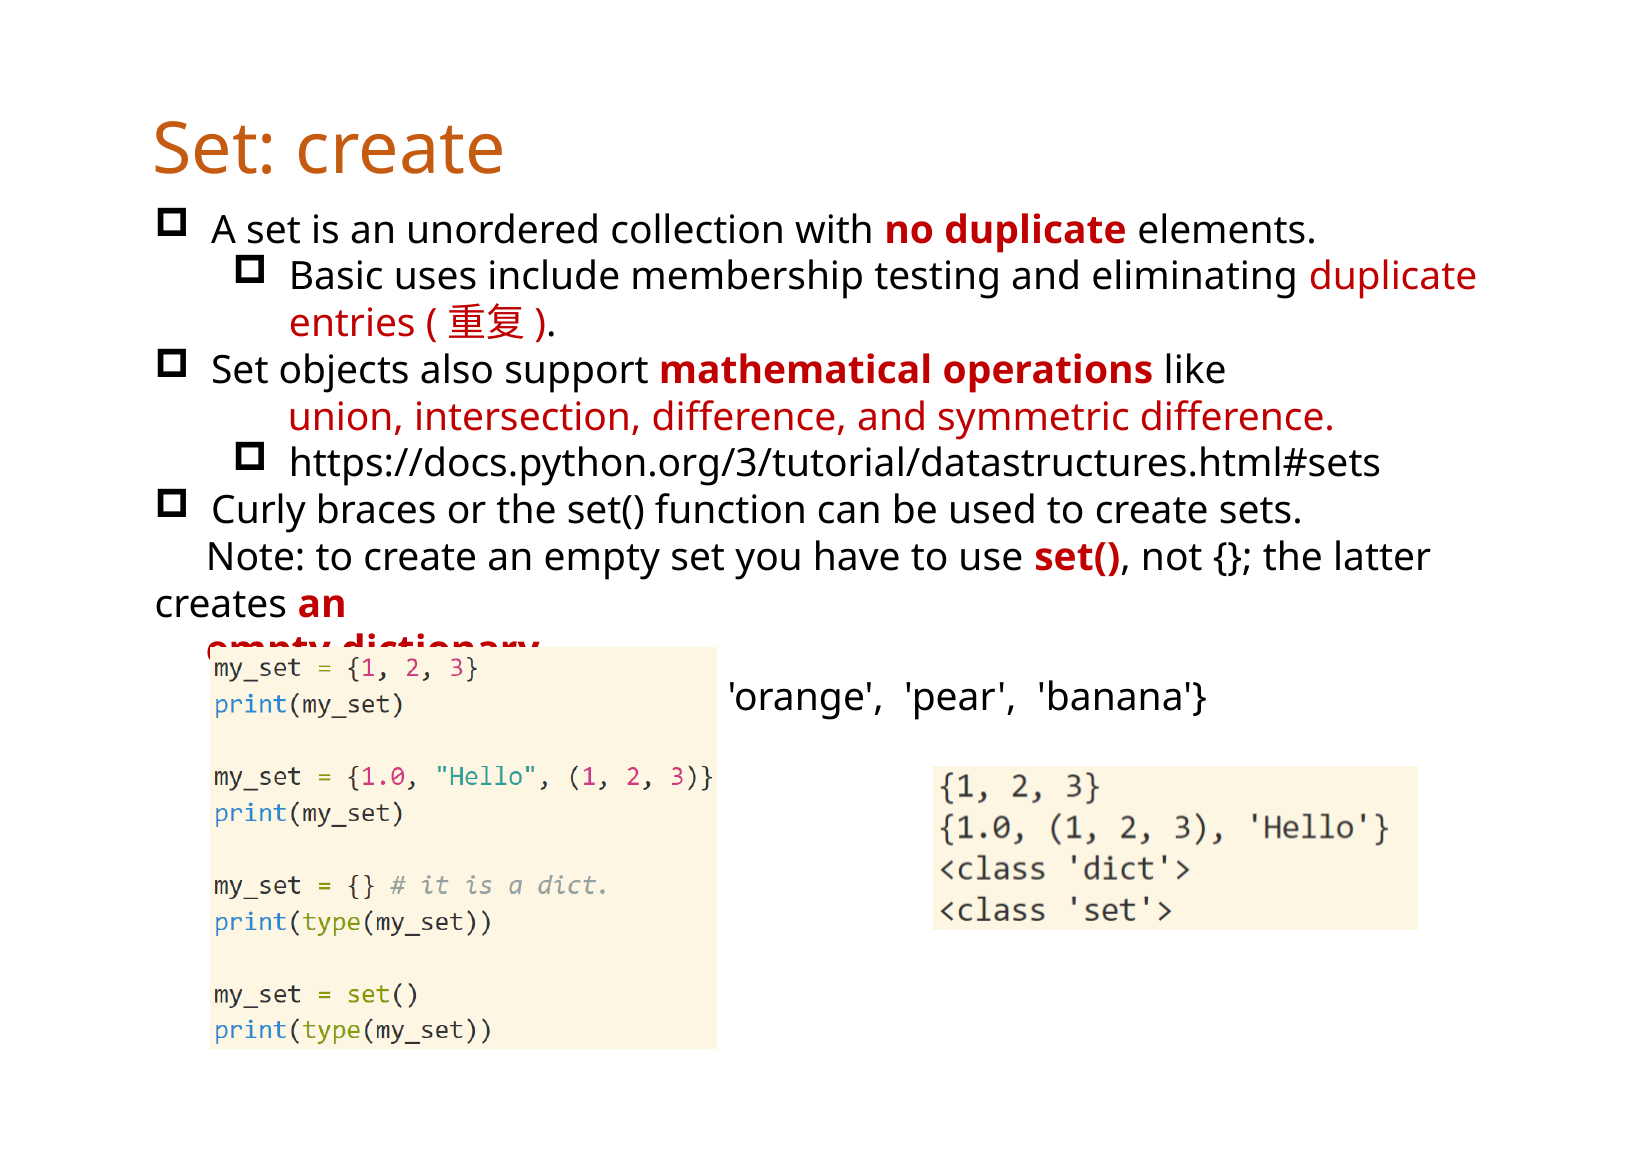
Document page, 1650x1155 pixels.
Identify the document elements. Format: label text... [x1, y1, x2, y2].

text_box Set: create [137, 94, 521, 196]
picture [210, 647, 717, 1049]
picture [933, 766, 1419, 930]
text_box A set is an unordered collection with no duplicate elements. Basic uses include membership testing and eliminating duplicate entries (重复). Set objects also support mathematical operations like union, intersection, difference, and symmetric difference. https://docs.python.org/3/tutorial/datastructures.html#sets Curly braces or the set() function can be used to create sets. Note: to create an empty set you have to use set(), not {}; the latter creates an empty dictionary fruit = {'apple', 'orange', 'pear', 'banana'} [139, 196, 1534, 726]
